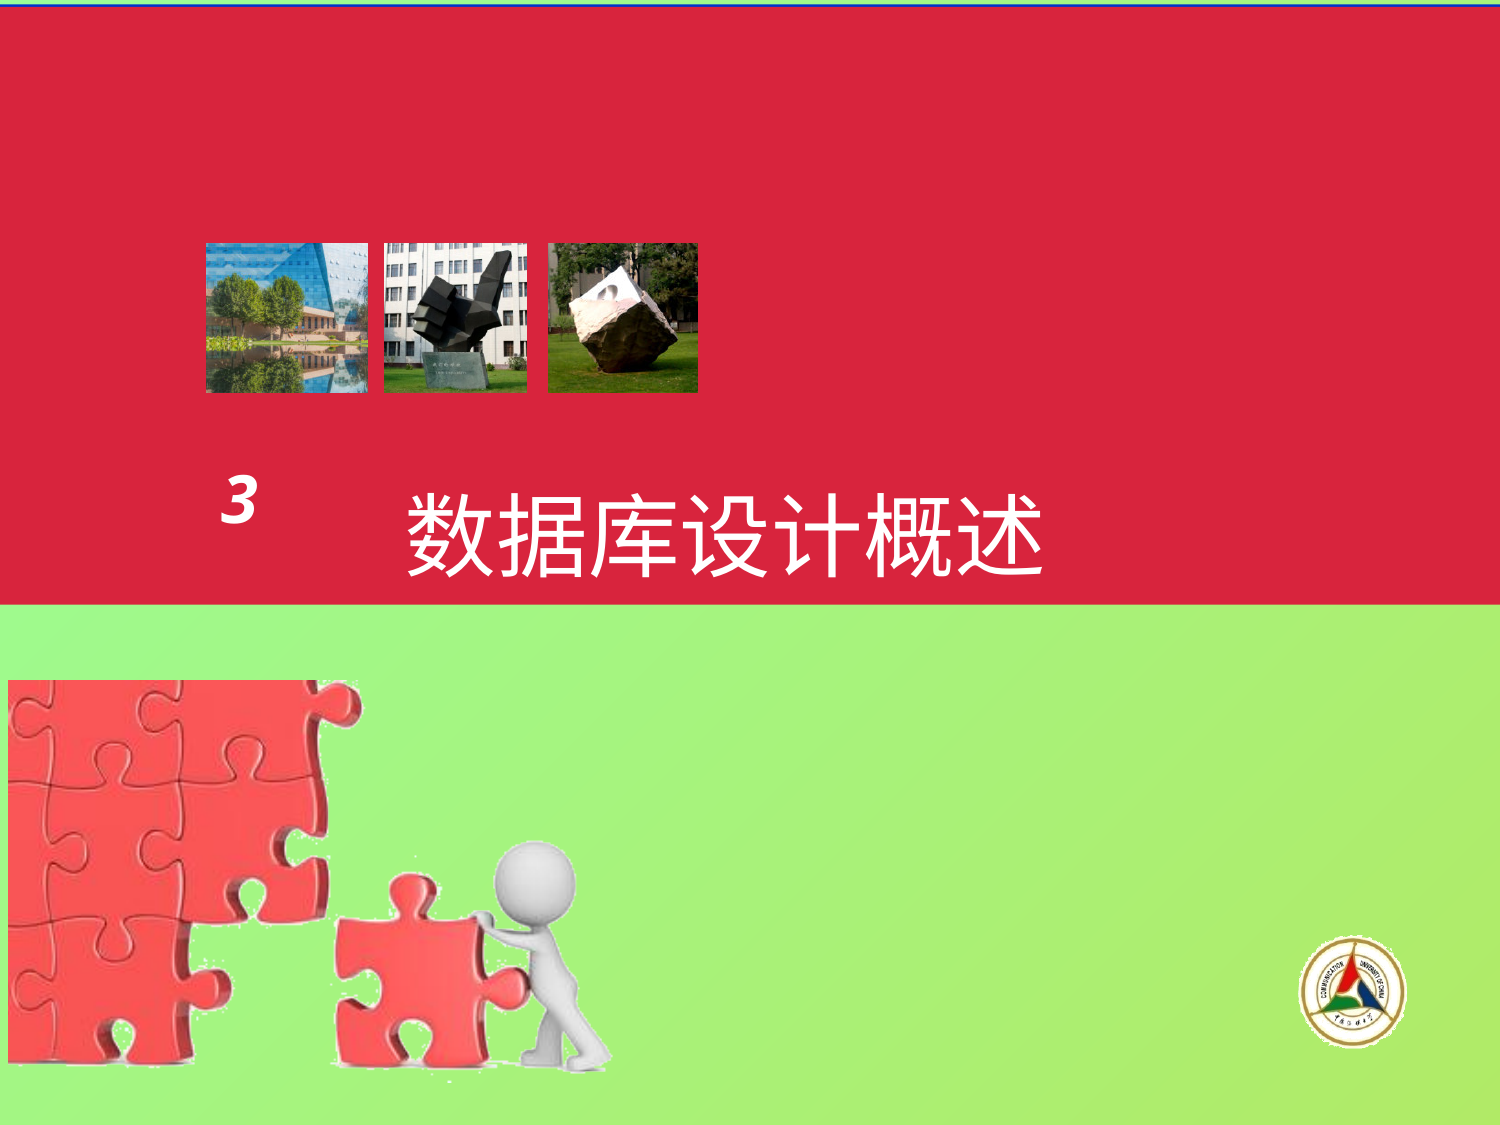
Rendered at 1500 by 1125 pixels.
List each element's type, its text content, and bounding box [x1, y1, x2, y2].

text_box [0, 6, 1500, 605]
text_box 3 [206, 449, 301, 545]
picture [206, 243, 368, 393]
picture [7, 680, 624, 1083]
picture [548, 243, 699, 393]
picture [384, 243, 527, 393]
title 数据库设计概述 [389, 439, 1460, 628]
picture [1293, 928, 1412, 1052]
